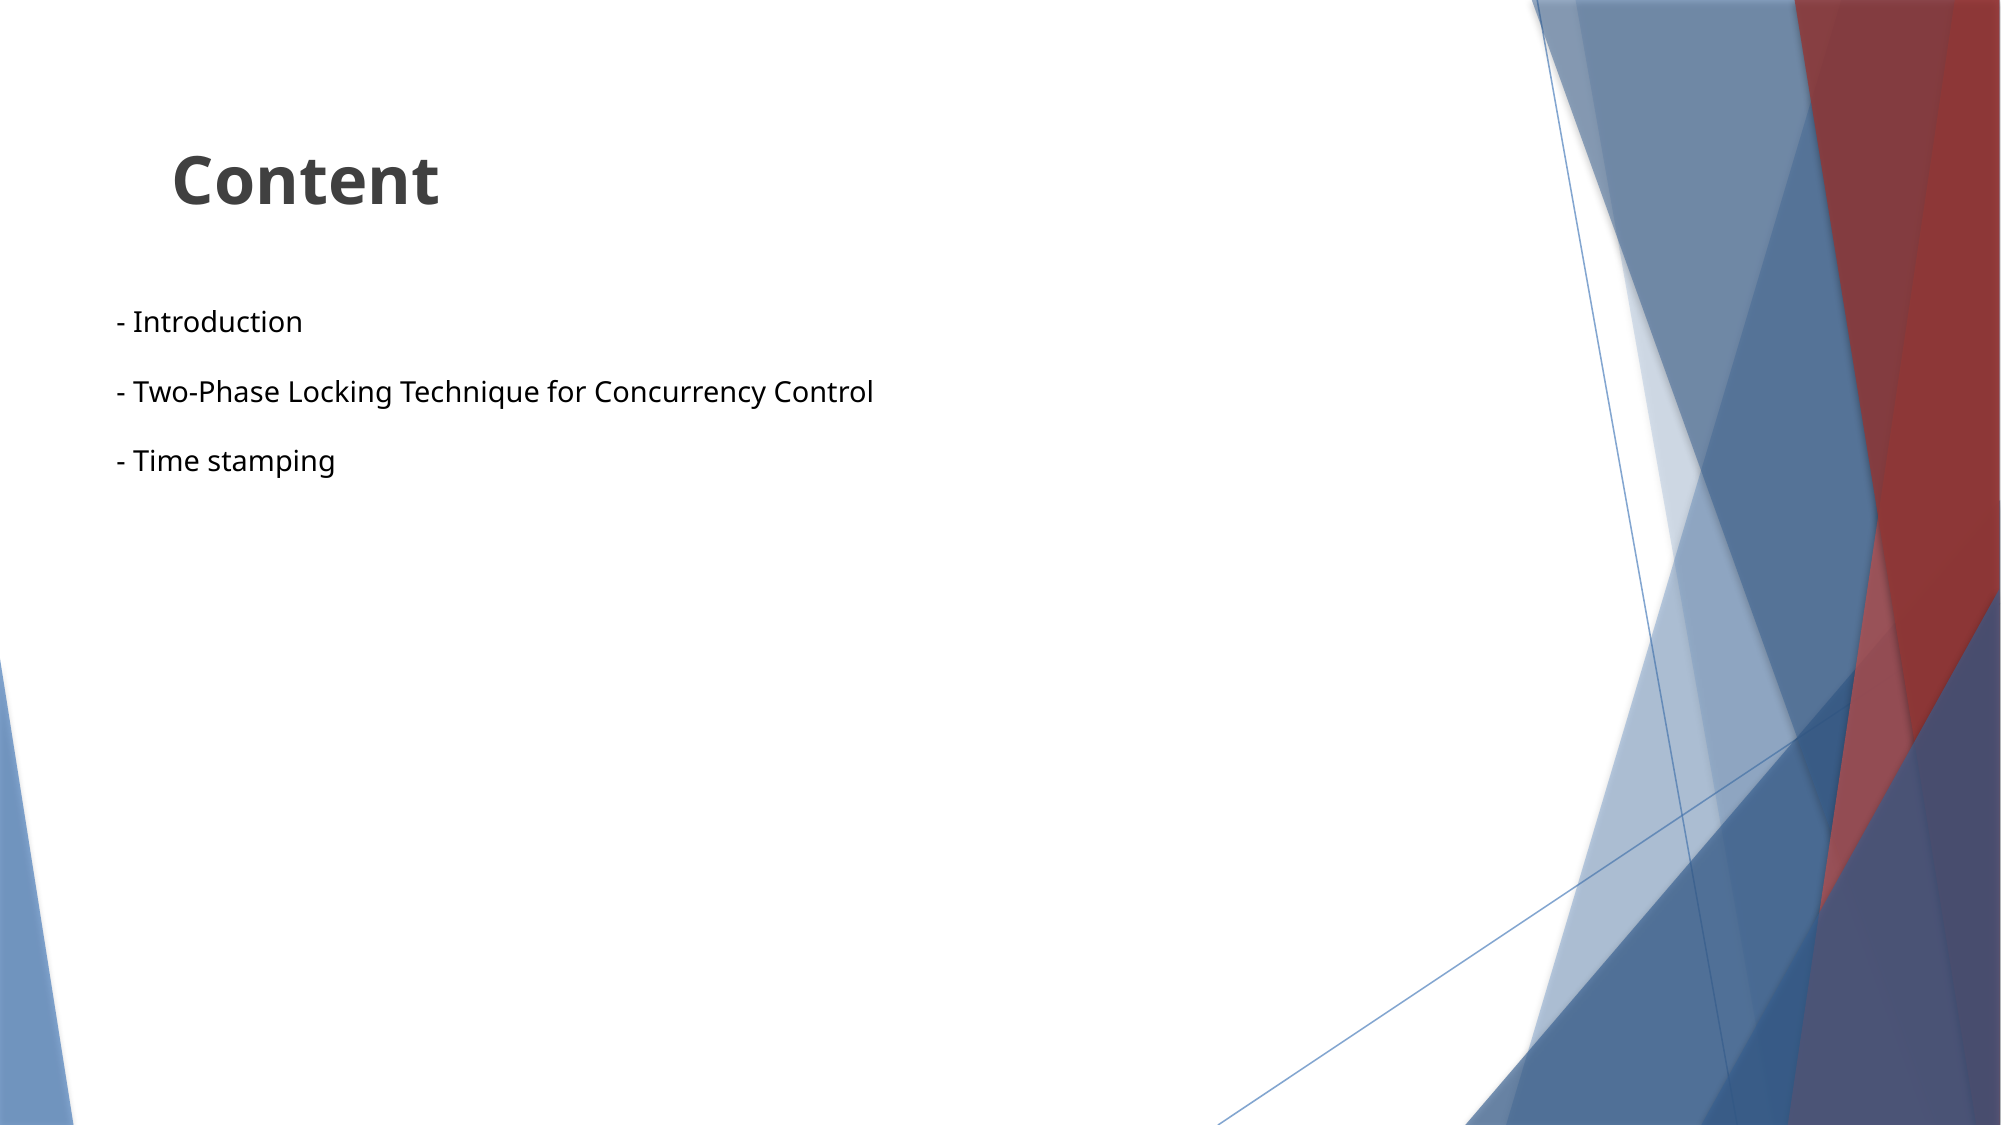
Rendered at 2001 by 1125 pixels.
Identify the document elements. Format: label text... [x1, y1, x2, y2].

list Content [156, 130, 1557, 323]
title - Introduction - Two-Phase Locking Technique for Concurrency Control - Time stamping [101, 295, 1739, 973]
